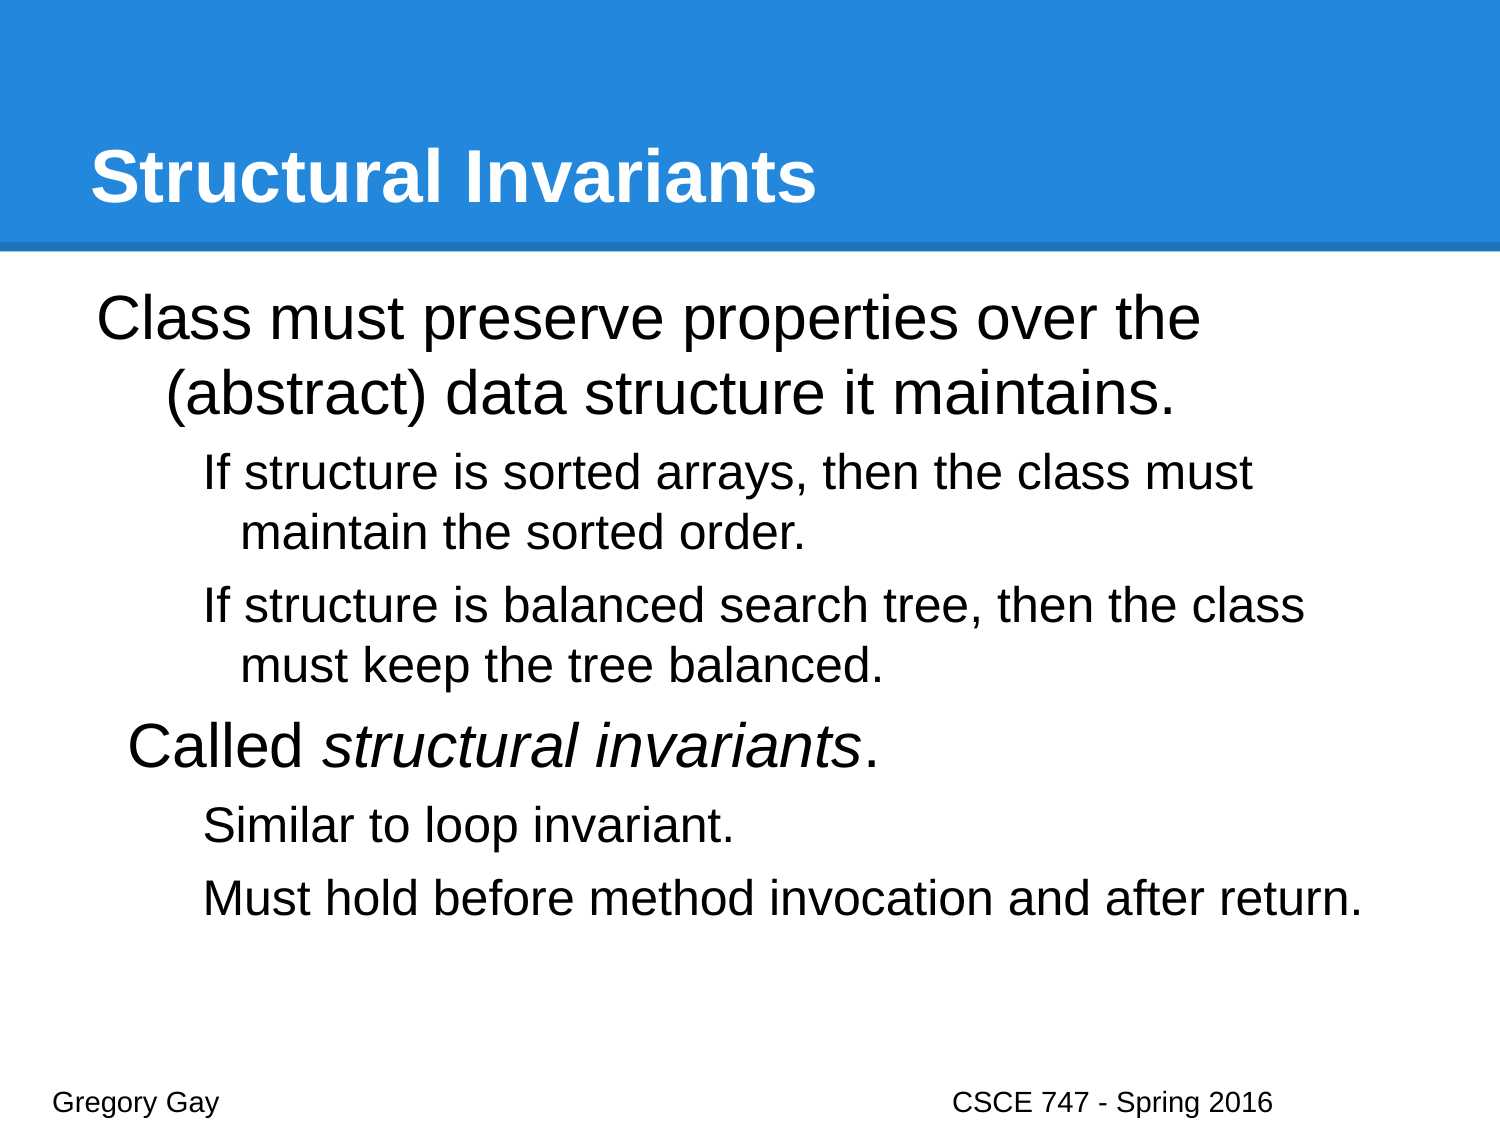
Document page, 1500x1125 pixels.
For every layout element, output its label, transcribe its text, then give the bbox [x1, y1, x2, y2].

text_box Gregory Gay CSCE 747 - Spring 2016 33 [37, 1068, 1463, 1114]
list Class must preserve properties over the (abstract) data structure it maintains. If structure is sorted arrays, then the class must maintain the sorted order. If structure is balanced search tree, then the class must keep the tree balanced. Called structural invariants. Similar to loop invariant. Must hold before method invocation and after return. [75, 262, 1425, 1068]
title Structural Invariants [75, 45, 1425, 233]
